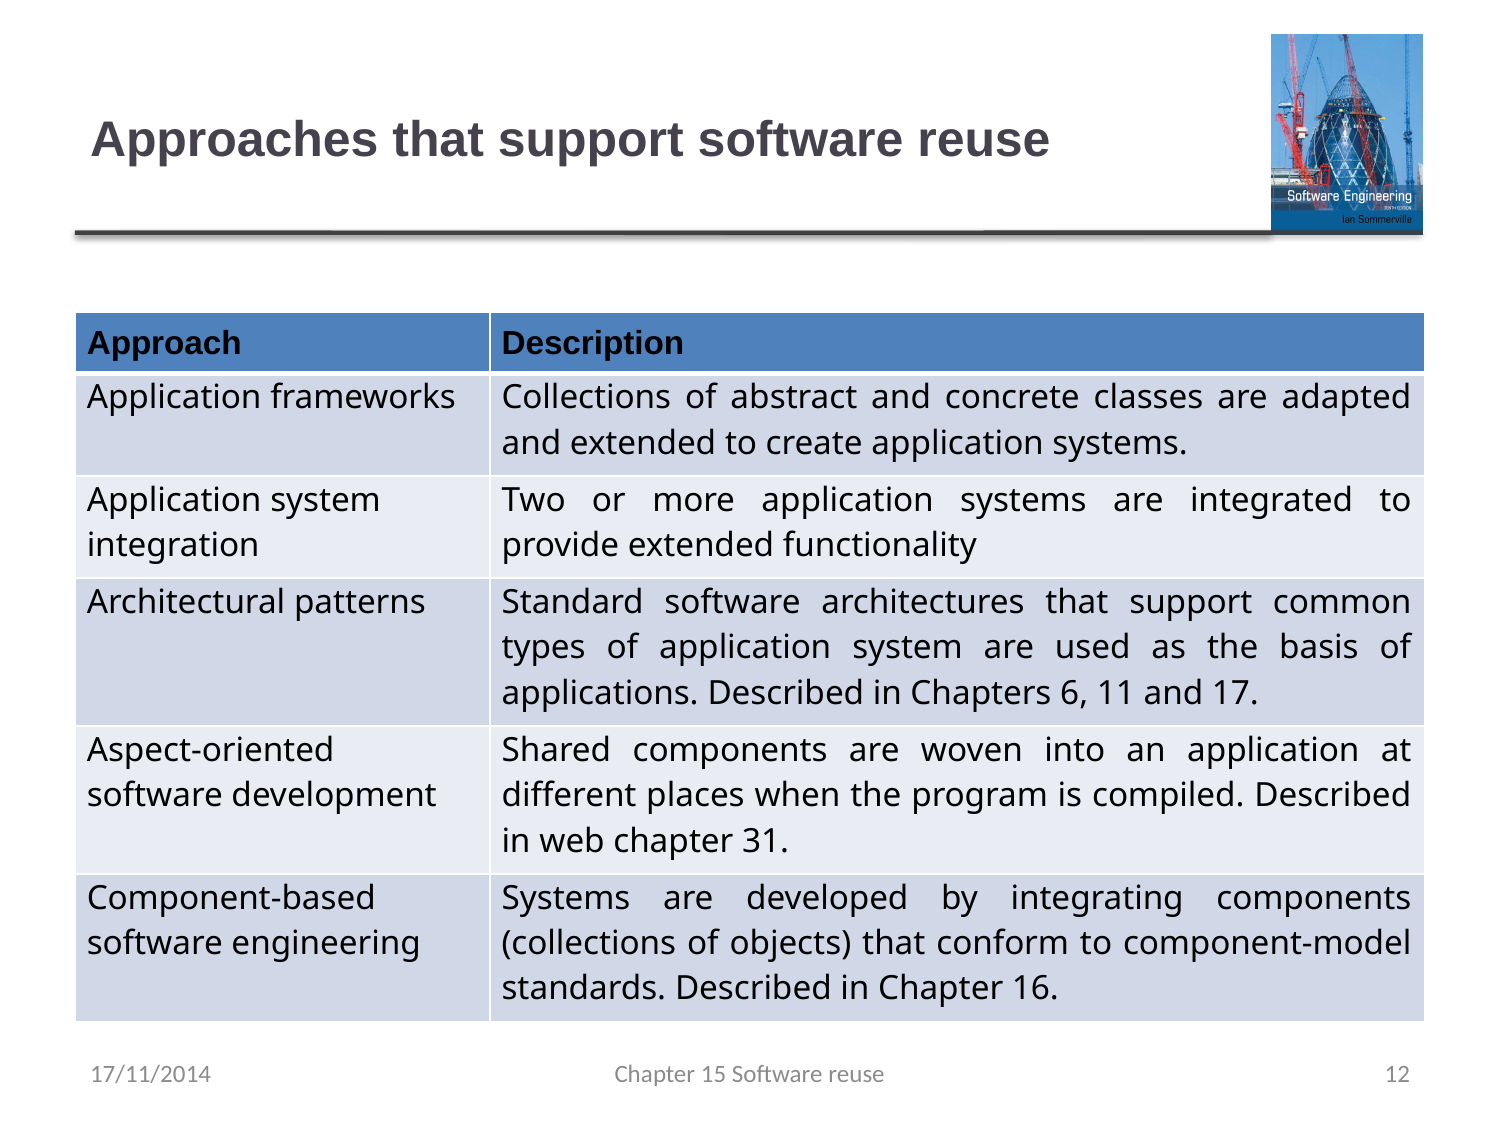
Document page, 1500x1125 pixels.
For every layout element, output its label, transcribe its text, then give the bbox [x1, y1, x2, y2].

table_cell Two or more application systems are integrated to provide extended functionality [491, 477, 1424, 577]
table_cell Application system integration [76, 477, 489, 577]
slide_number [75, 1042, 425, 1103]
picture [1271, 34, 1423, 42]
footer Chapter 15 Software reuse [512, 1042, 988, 1103]
table_cell Collections of abstract and concrete classes are adapted and extended to create application systems. [491, 376, 1424, 475]
table_cell Application frameworks [76, 376, 489, 475]
title Approaches that support software reuse [74, 42, 1426, 231]
table_cell Aspect-oriented software development [76, 727, 489, 873]
table_cell Shared components are woven into an application at different places when the program is compiled. Described in web chapter 31. [491, 727, 1424, 873]
table_header Description [491, 313, 1424, 371]
table_cell Component-based software engineering [76, 875, 489, 1021]
table_header Approach [76, 313, 489, 371]
slide_number 12 [1074, 1042, 1425, 1103]
table_cell Standard software architectures that support common types of application system are used as the basis of applications. Described in Chapters 6, 11 and 17. [491, 579, 1424, 725]
table_cell Architectural patterns [76, 579, 489, 725]
table_cell Systems are developed by integrating components (collections of objects) that conform to component-model standards. Described in Chapter 16. [491, 875, 1424, 1021]
